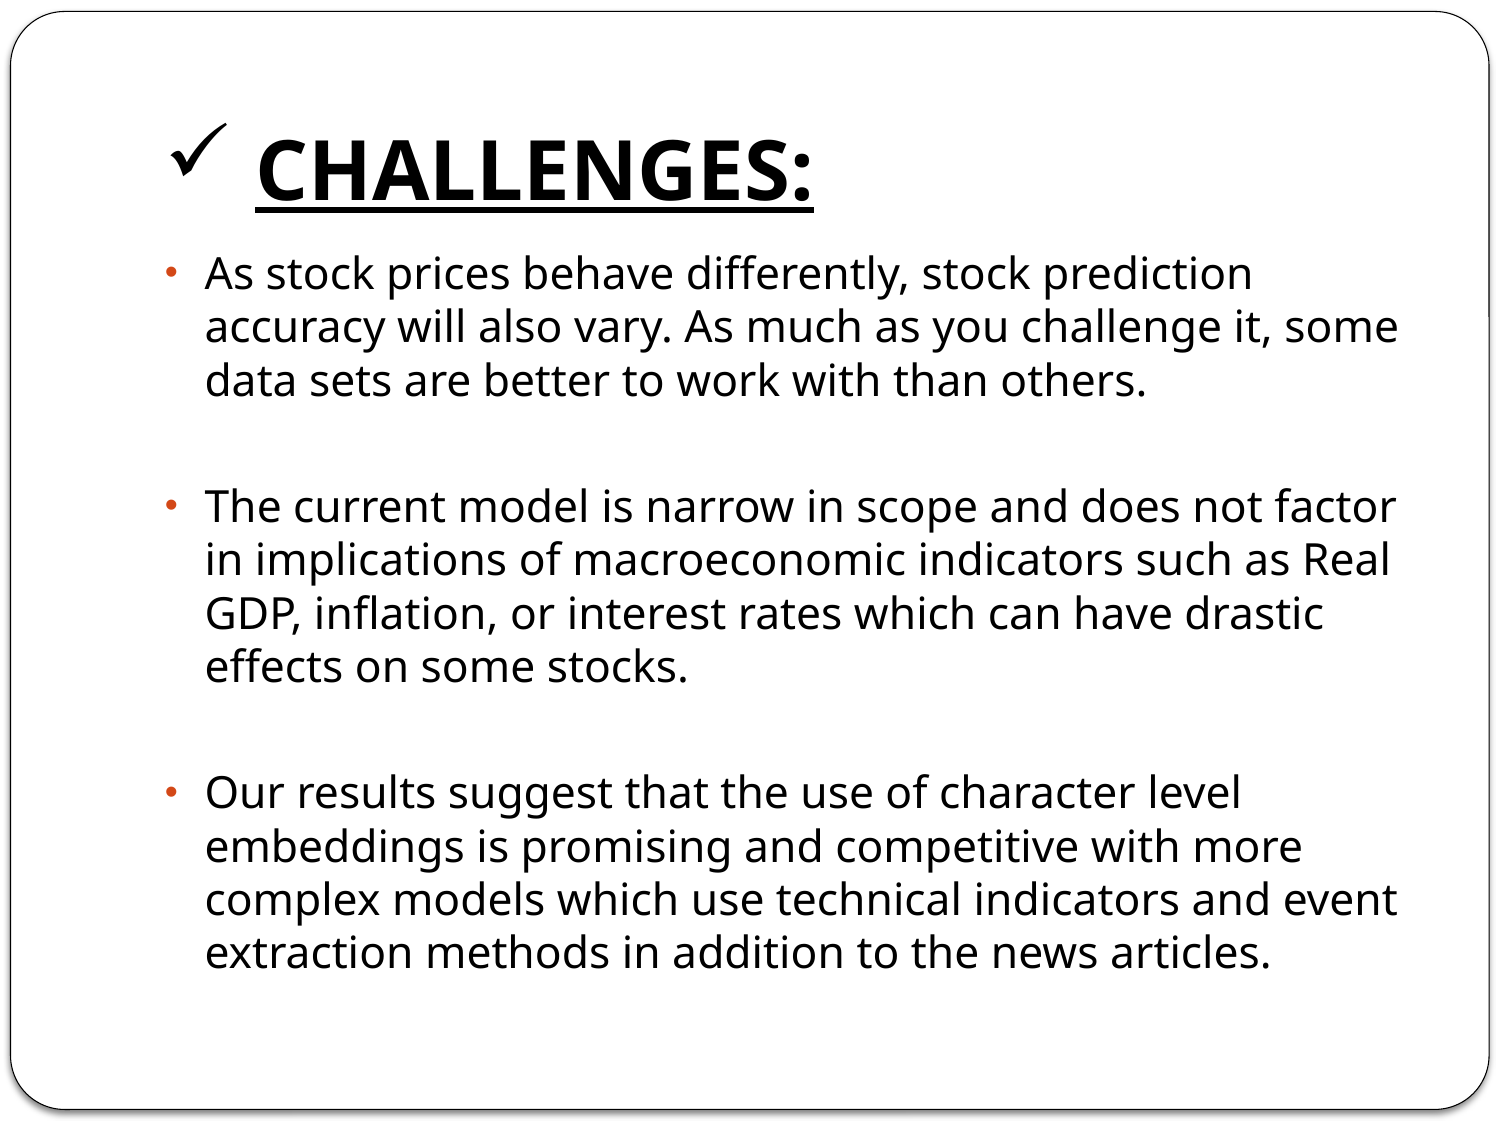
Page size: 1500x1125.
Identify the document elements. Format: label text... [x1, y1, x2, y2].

title CHALLENGES: [150, 45, 1425, 233]
list As stock prices behave differently, stock prediction accuracy will also vary. As much as you challenge it, some data sets are better to work with than others. The current model is narrow in scope and does not factor in implications of macroeconomic indicators such as Real GDP, inflation, or interest rates which can have drastic effects on some stocks. Our results suggest that the use of character level embeddings is promising and competitive with more complex models which use technical indicators and event extraction methods in addition to the news articles. [150, 237, 1425, 988]
